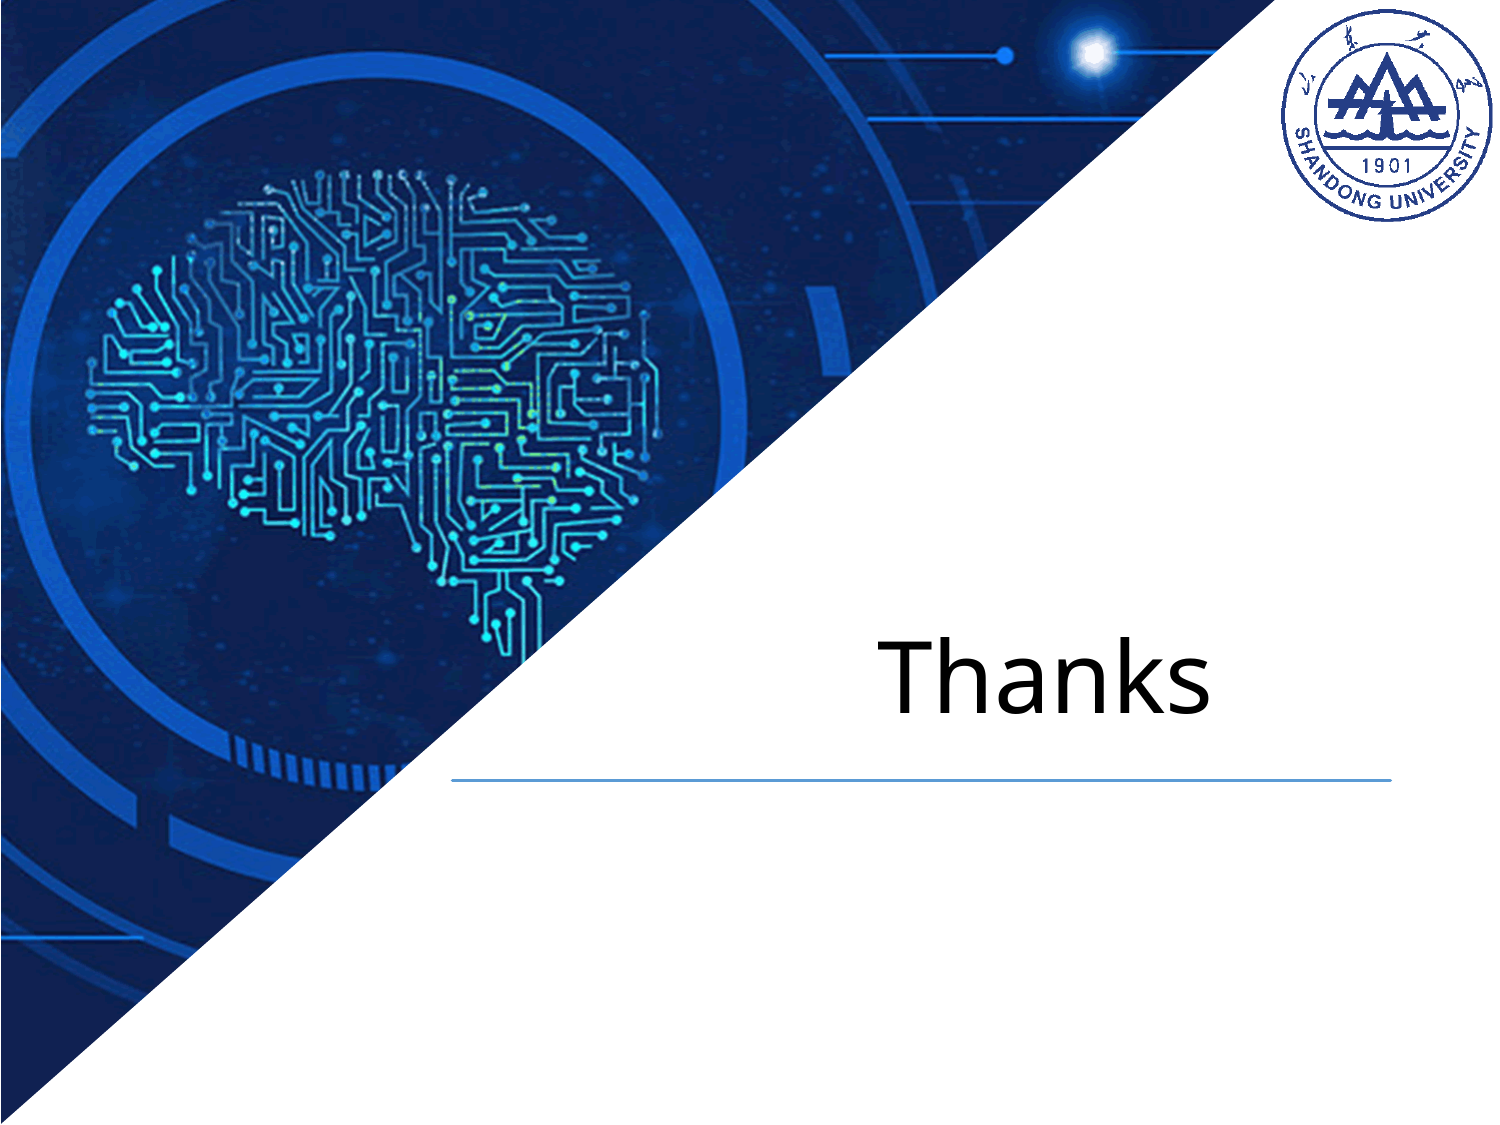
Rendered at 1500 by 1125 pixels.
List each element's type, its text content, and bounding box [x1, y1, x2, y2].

picture [1281, 9, 1493, 222]
picture [1, 0, 1273, 1123]
title Thanks [665, 543, 1425, 820]
